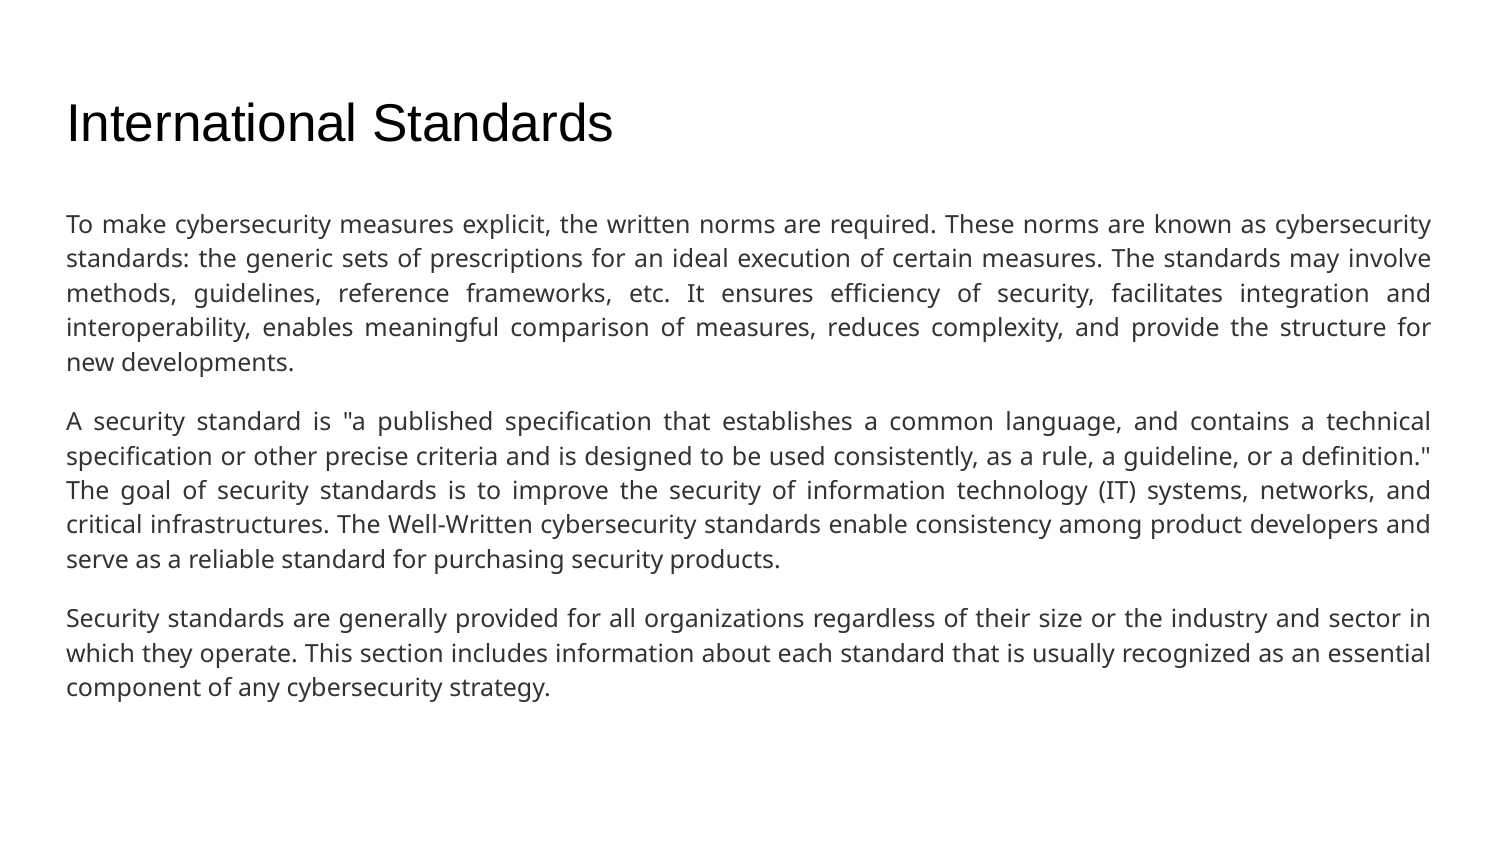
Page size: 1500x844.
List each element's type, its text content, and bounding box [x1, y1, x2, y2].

list To make cybersecurity measures explicit, the written norms are required. These norms are known as cybersecurity standards: the generic sets of prescriptions for an ideal execution of certain measures. The standards may involve methods, guidelines, reference frameworks, etc. It ensures efficiency of security, facilitates integration and interoperability, enables meaningful comparison of measures, reduces complexity, and provide the structure for new developments. A security standard is "a published specification that establishes a common language, and contains a technical specification or other precise criteria and is designed to be used consistently, as a rule, a guideline, or a definition." The goal of security standards is to improve the security of information technology (IT) systems, networks, and critical infrastructures. The Well-Written cybersecurity standards enable consistency among product developers and serve as a reliable standard for purchasing security products. Security standards are generally provided for all organizations regardless of their size or the industry and sector in which they operate. This section includes information about each standard that is usually recognized as an essential component of any cybersecurity strategy. [51, 189, 1449, 750]
title International Standards [51, 72, 1449, 167]
